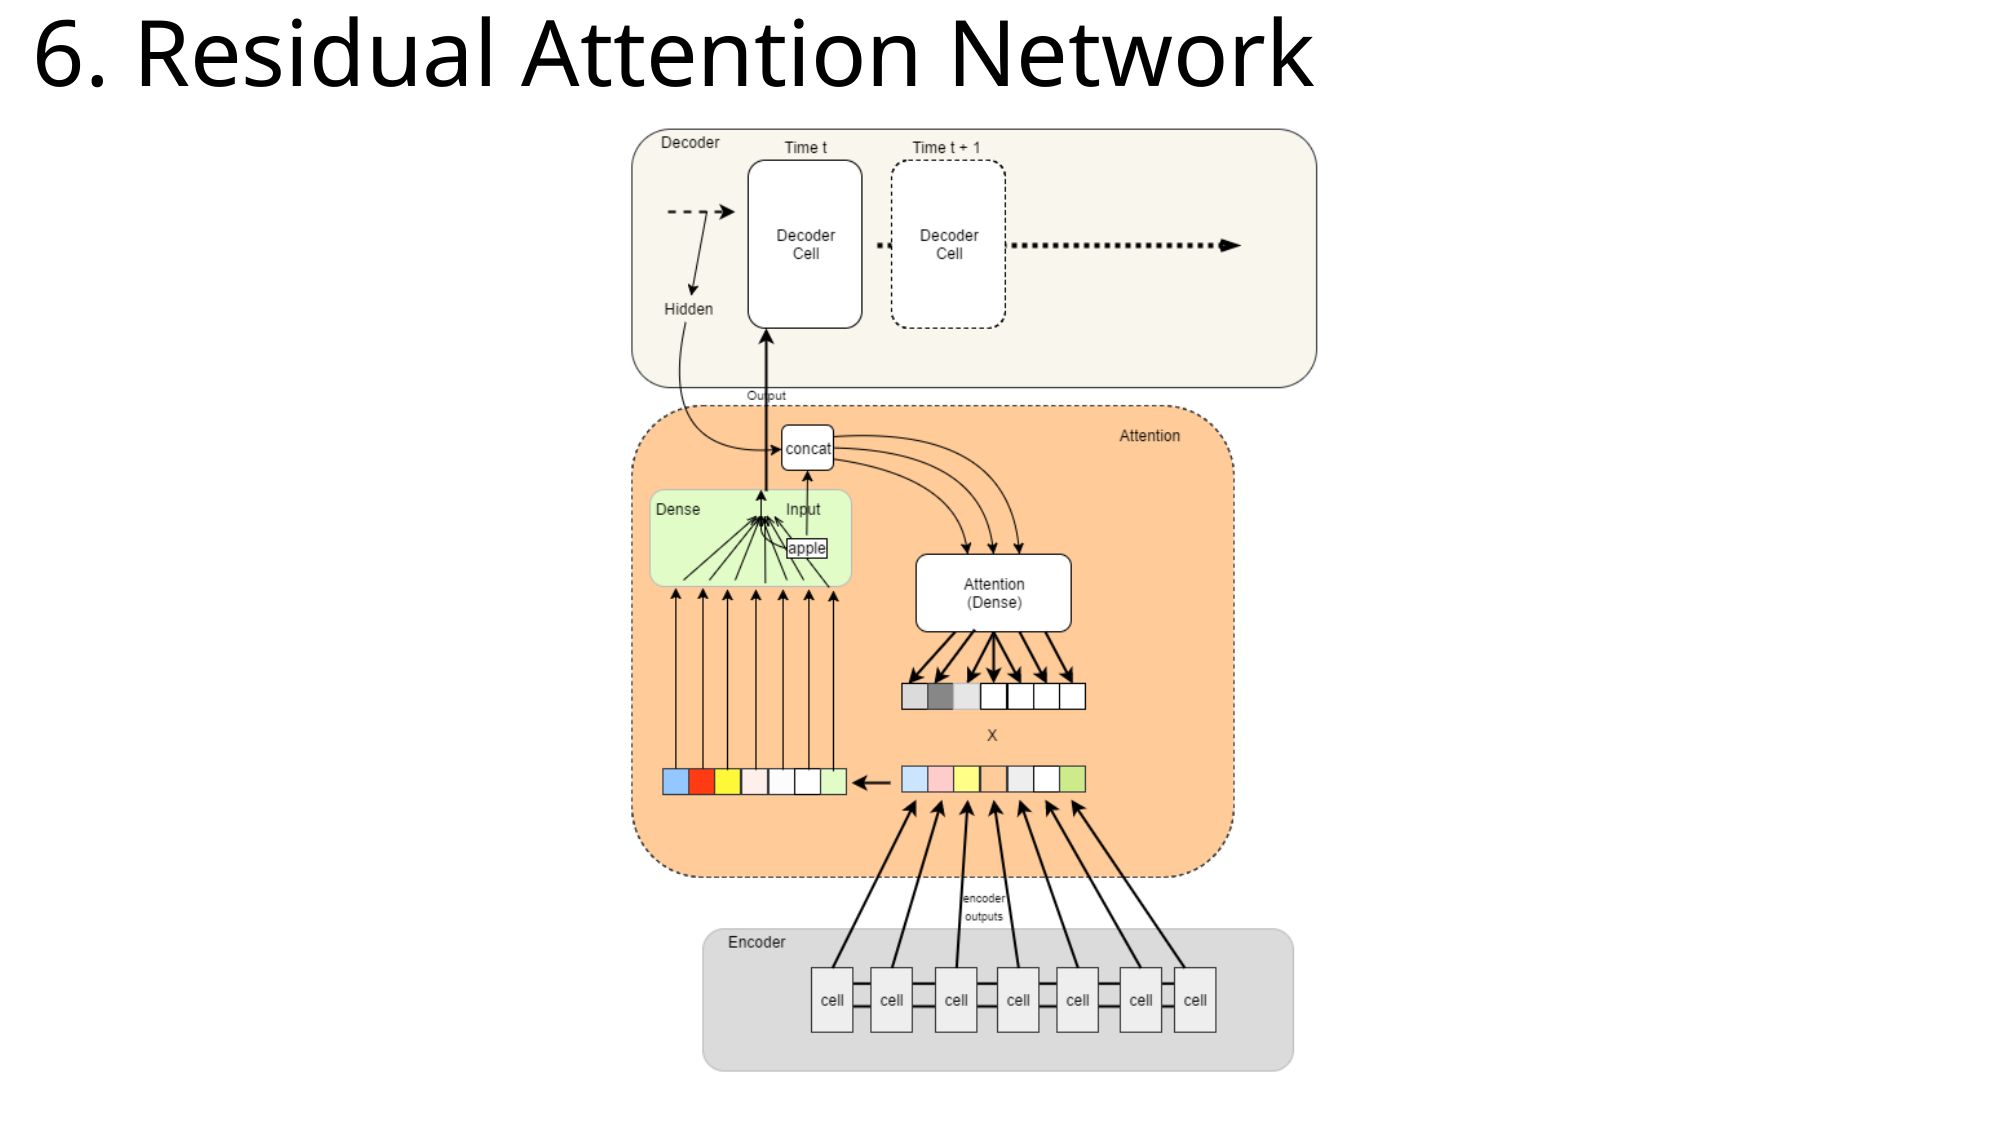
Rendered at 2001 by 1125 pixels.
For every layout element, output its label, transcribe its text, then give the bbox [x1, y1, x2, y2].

text_box 6. Residual Attention Network [18, 0, 1450, 168]
picture [603, 99, 1342, 1086]
